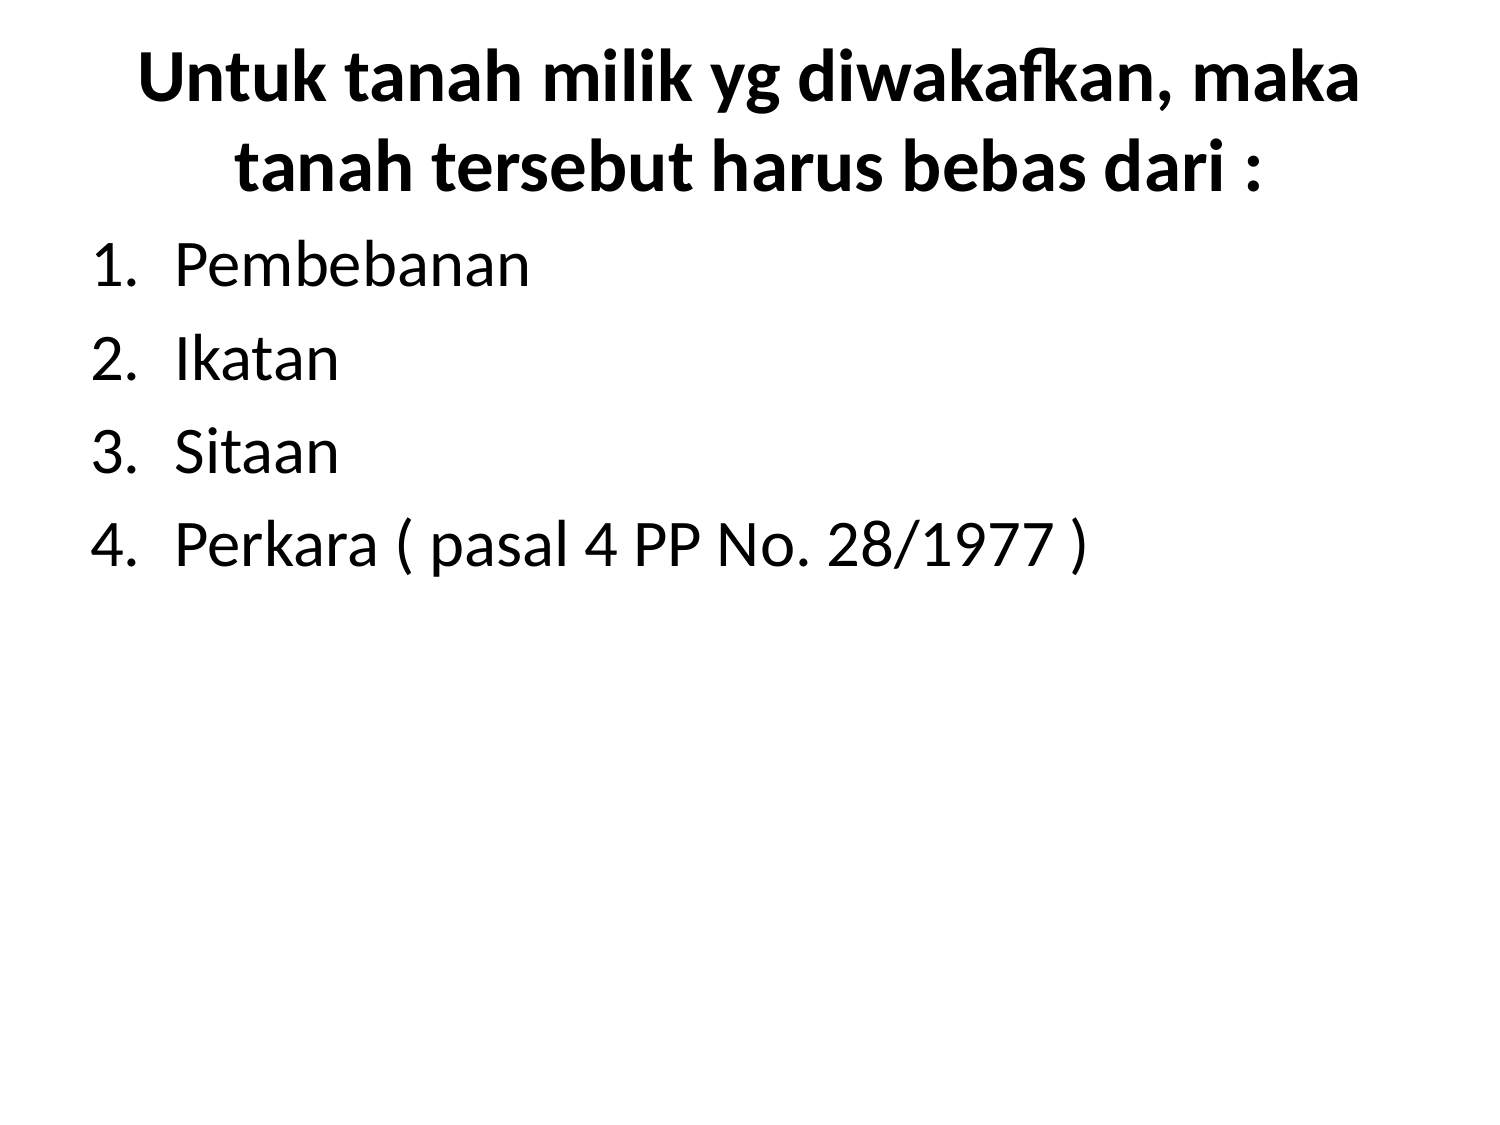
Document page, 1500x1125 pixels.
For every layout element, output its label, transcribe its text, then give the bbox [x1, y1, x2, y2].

title Untuk tanah milik yg diwakafkan, maka tanah tersebut harus bebas dari : [75, 45, 1425, 188]
list Pembebanan Ikatan Sitaan Perkara ( pasal 4 PP No. 28/1977 ) [75, 212, 1425, 1005]
